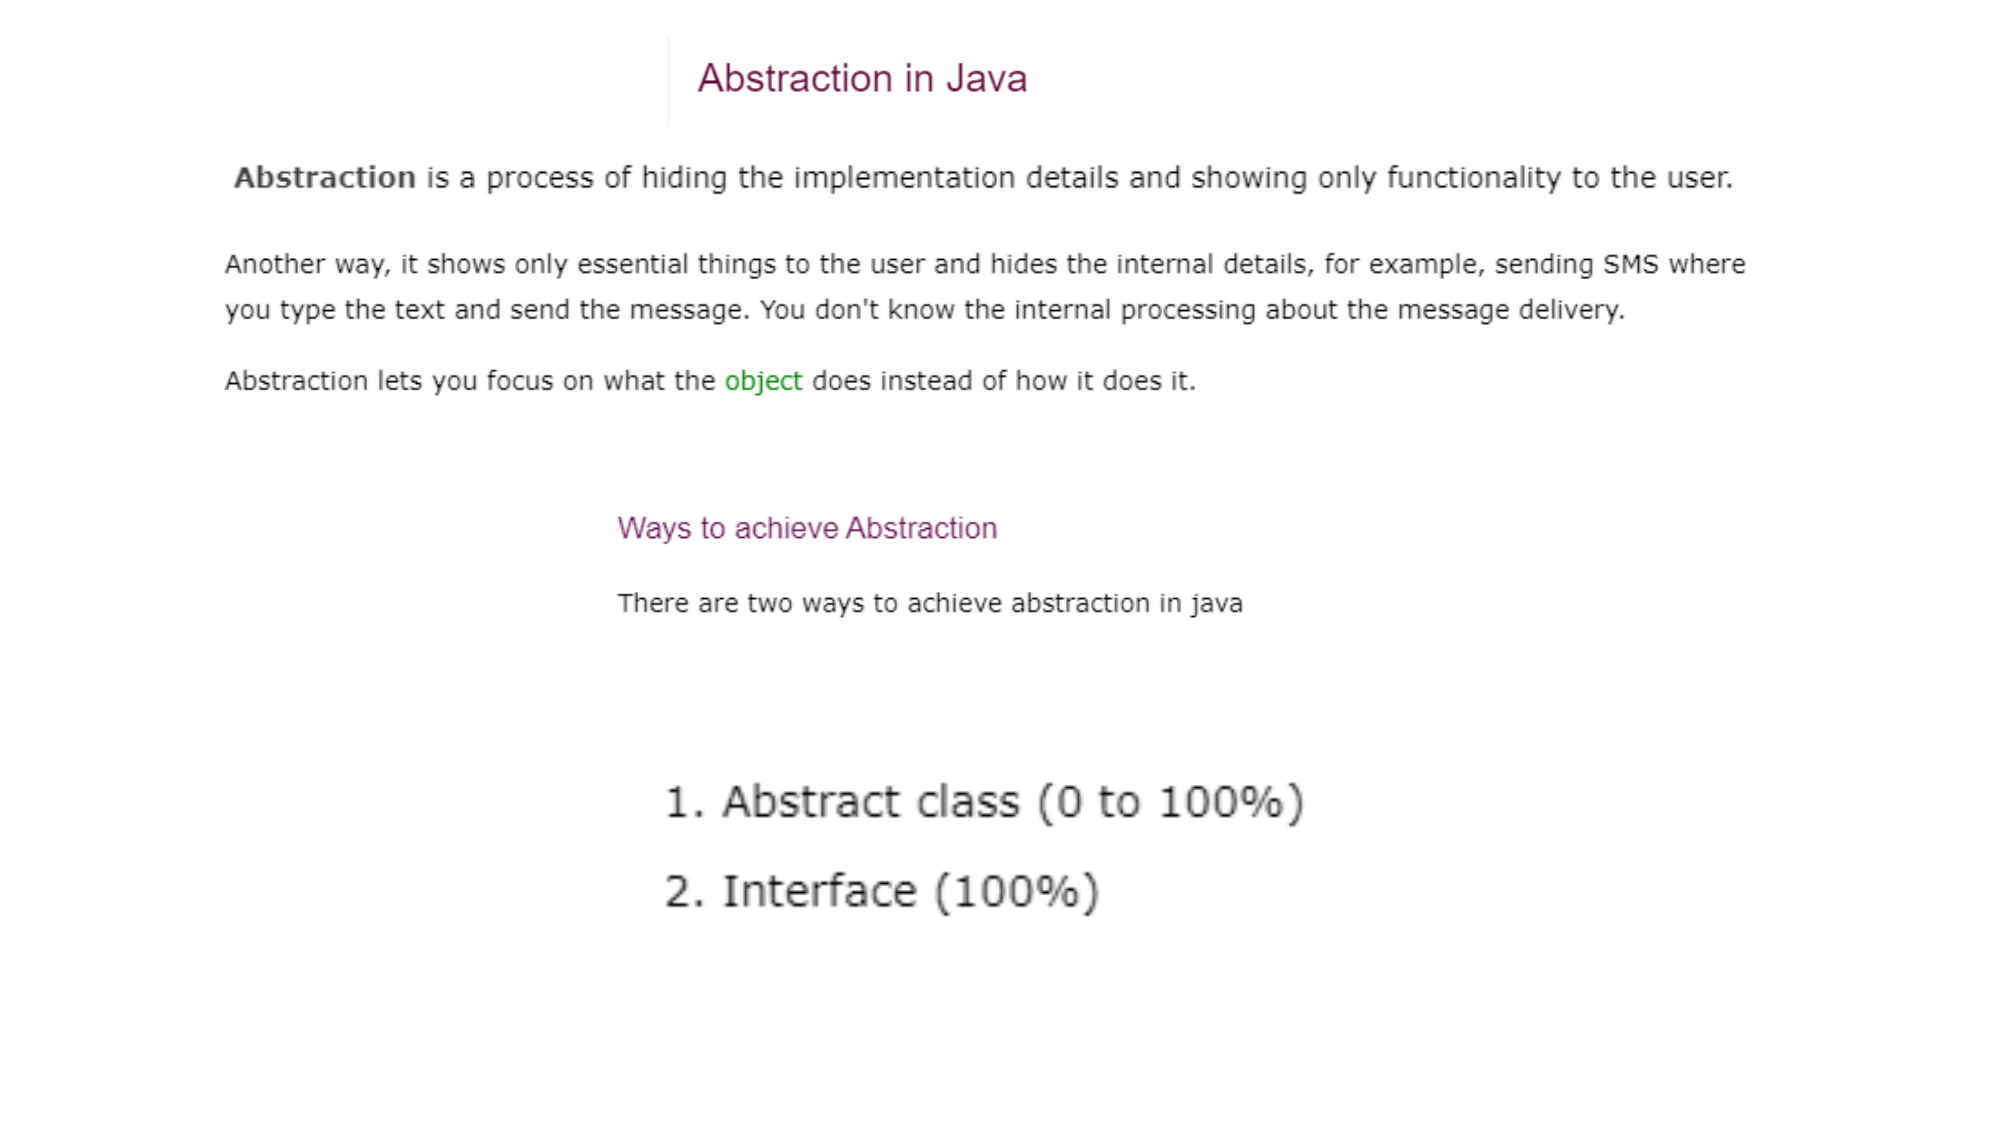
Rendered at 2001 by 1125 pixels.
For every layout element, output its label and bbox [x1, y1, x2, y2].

picture [588, 492, 1308, 643]
picture [199, 35, 1796, 414]
picture [588, 747, 1500, 963]
